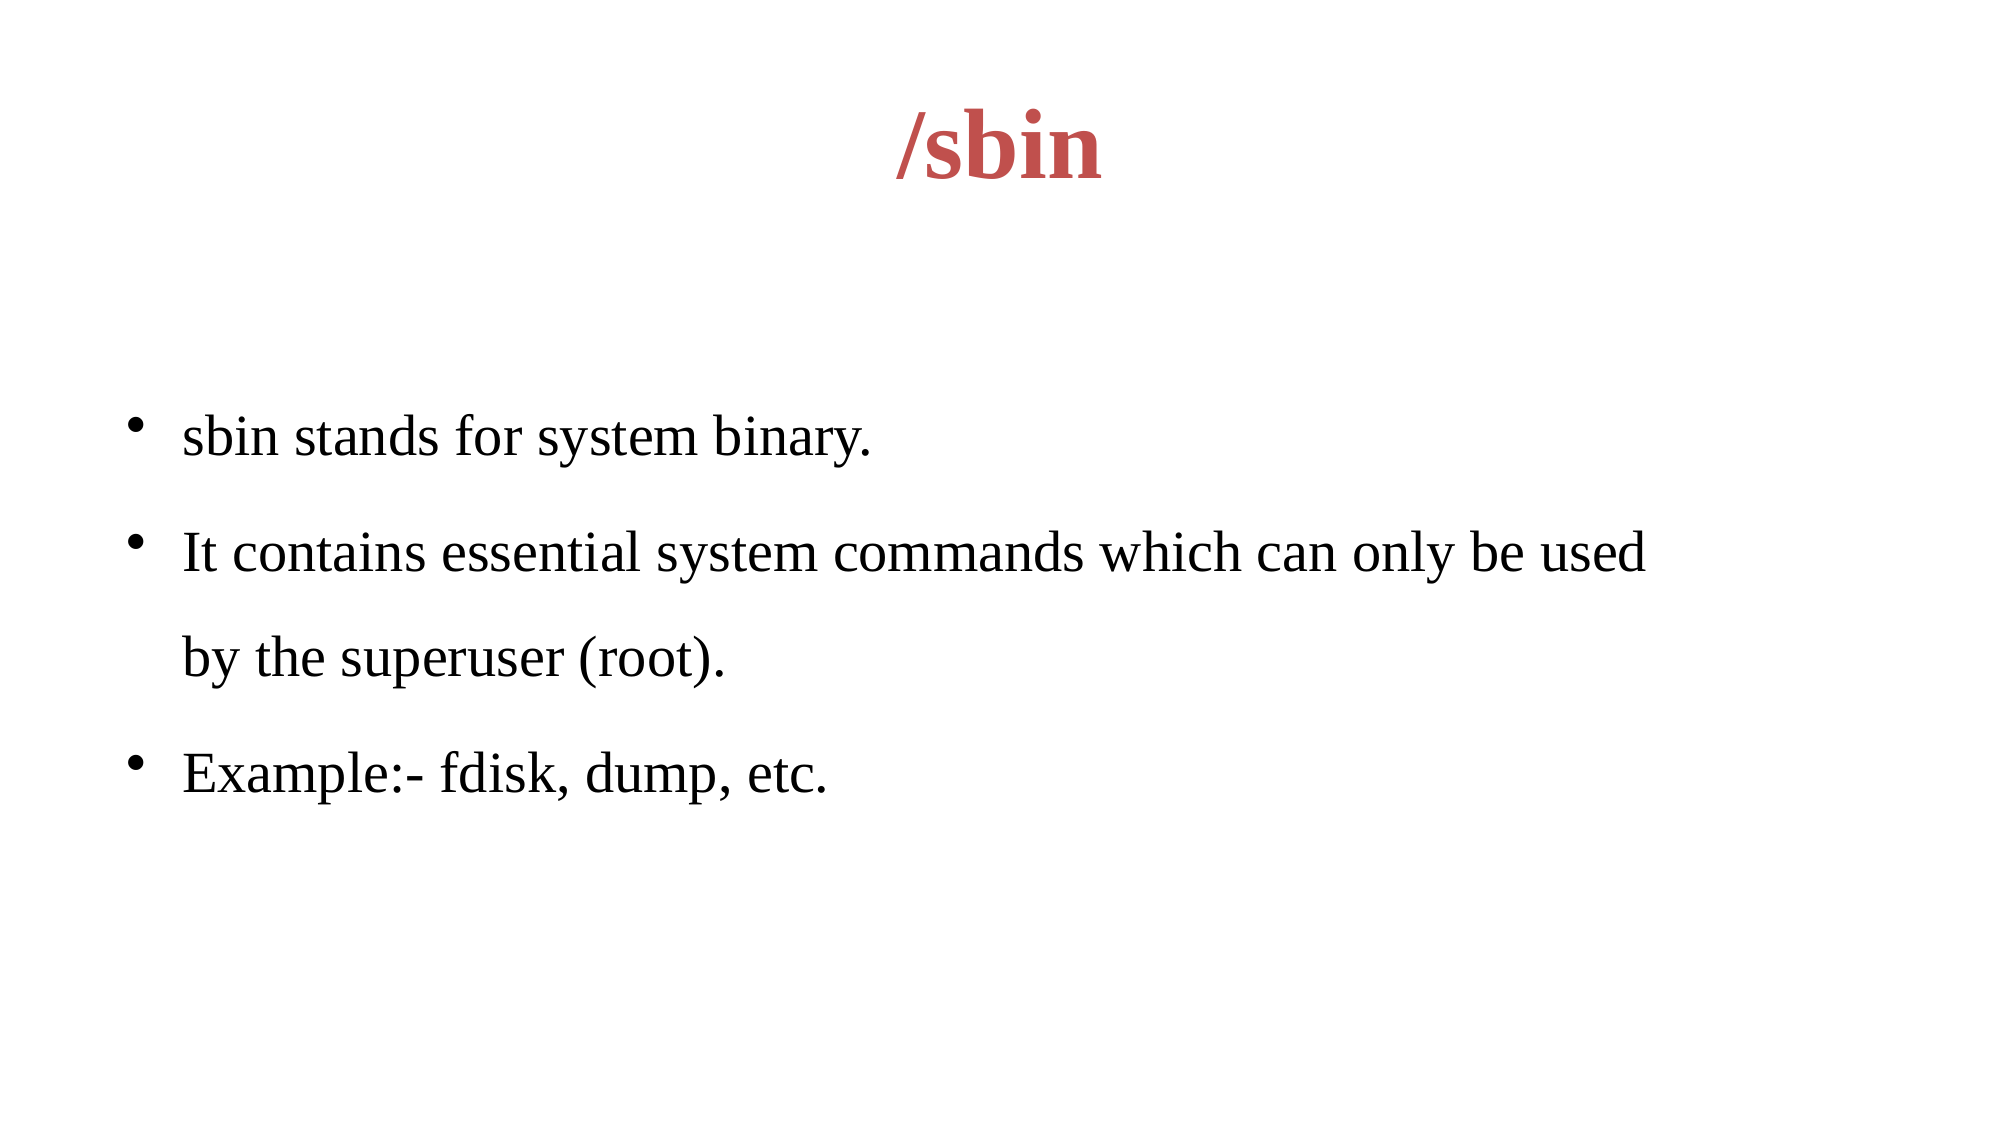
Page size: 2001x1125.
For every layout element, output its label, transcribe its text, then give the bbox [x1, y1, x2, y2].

list sbin stands for system binary. It contains essential system commands which can only be used by the superuser (root). Example:- fdisk, dump, etc. [111, 354, 1731, 992]
title /sbin [99, 45, 1900, 233]
